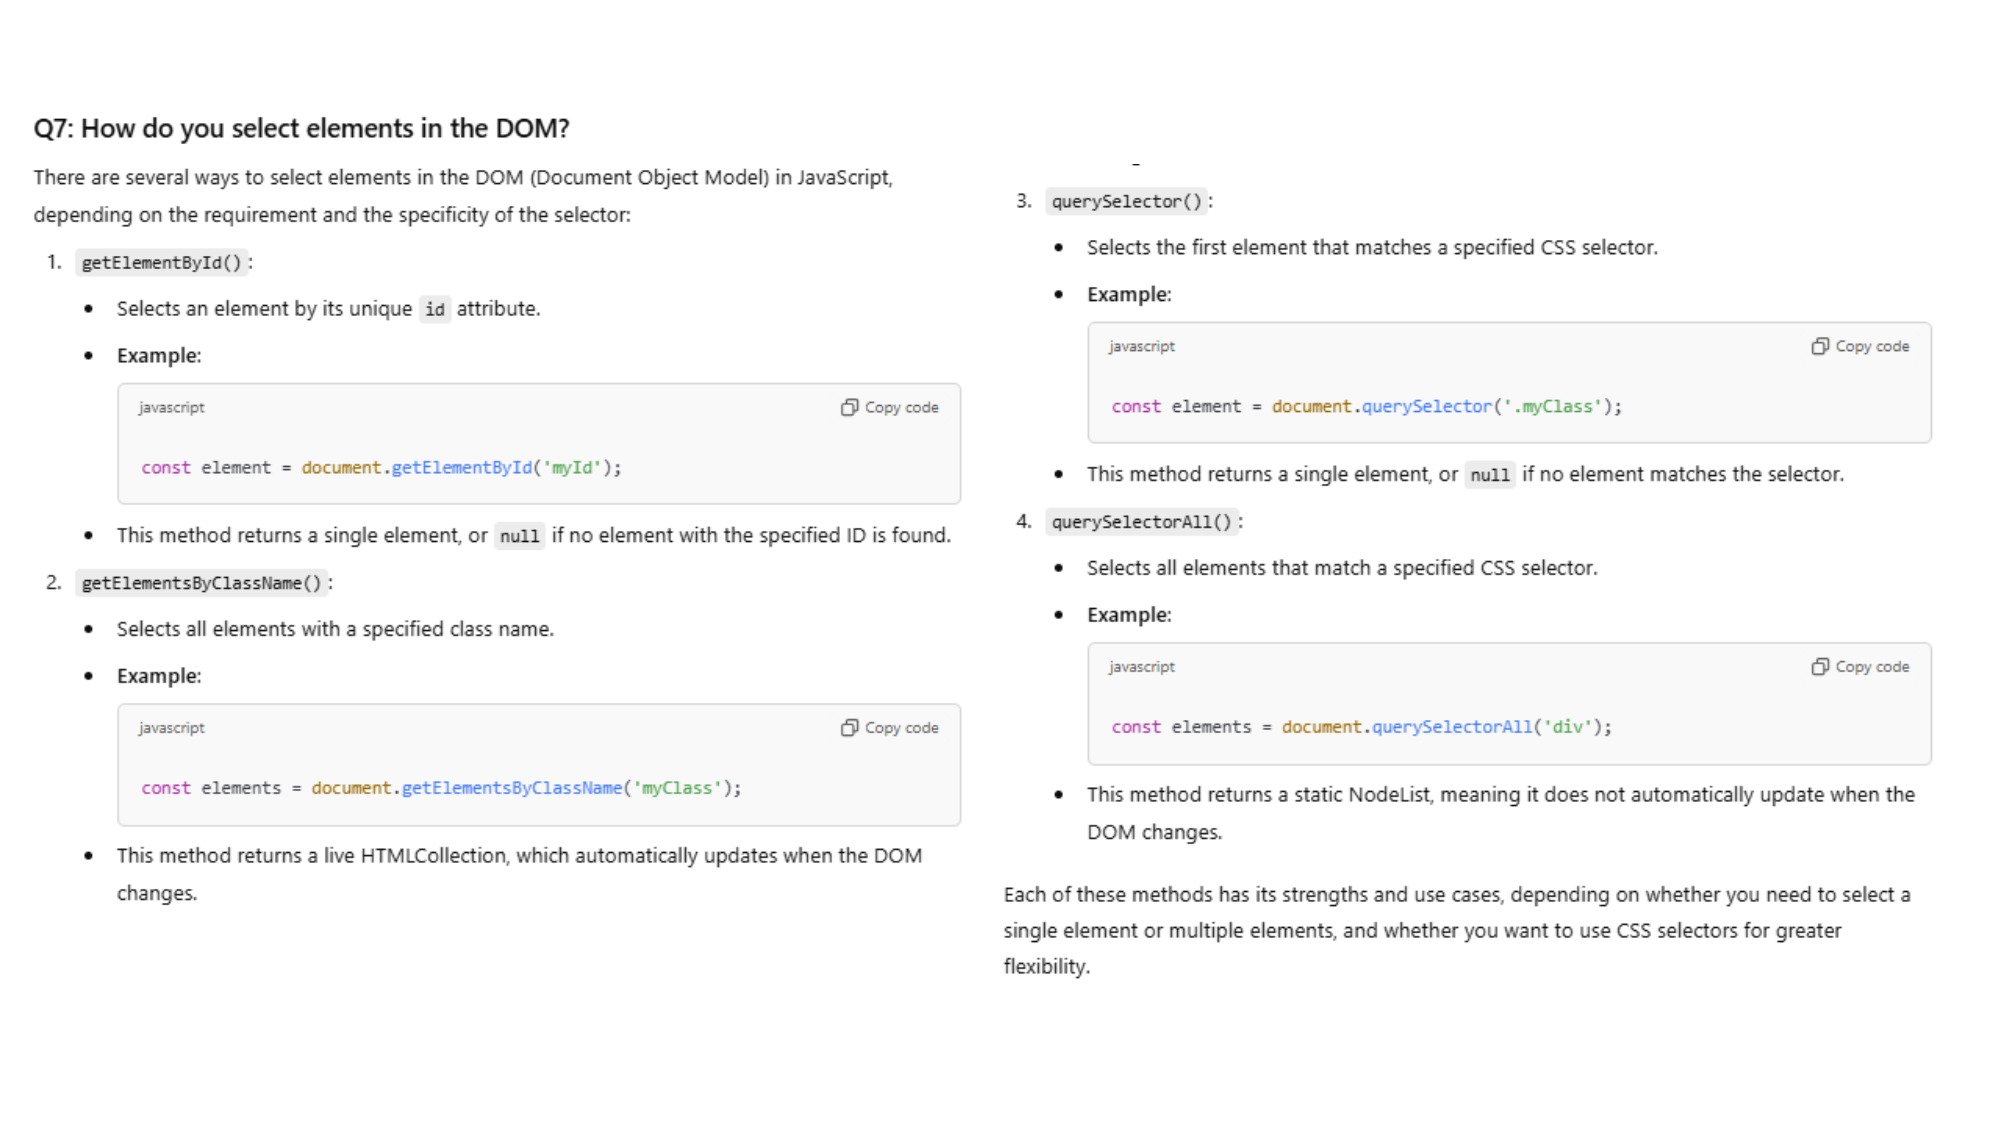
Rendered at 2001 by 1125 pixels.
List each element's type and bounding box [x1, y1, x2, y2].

picture [994, 164, 1956, 1002]
picture [16, 94, 968, 927]
